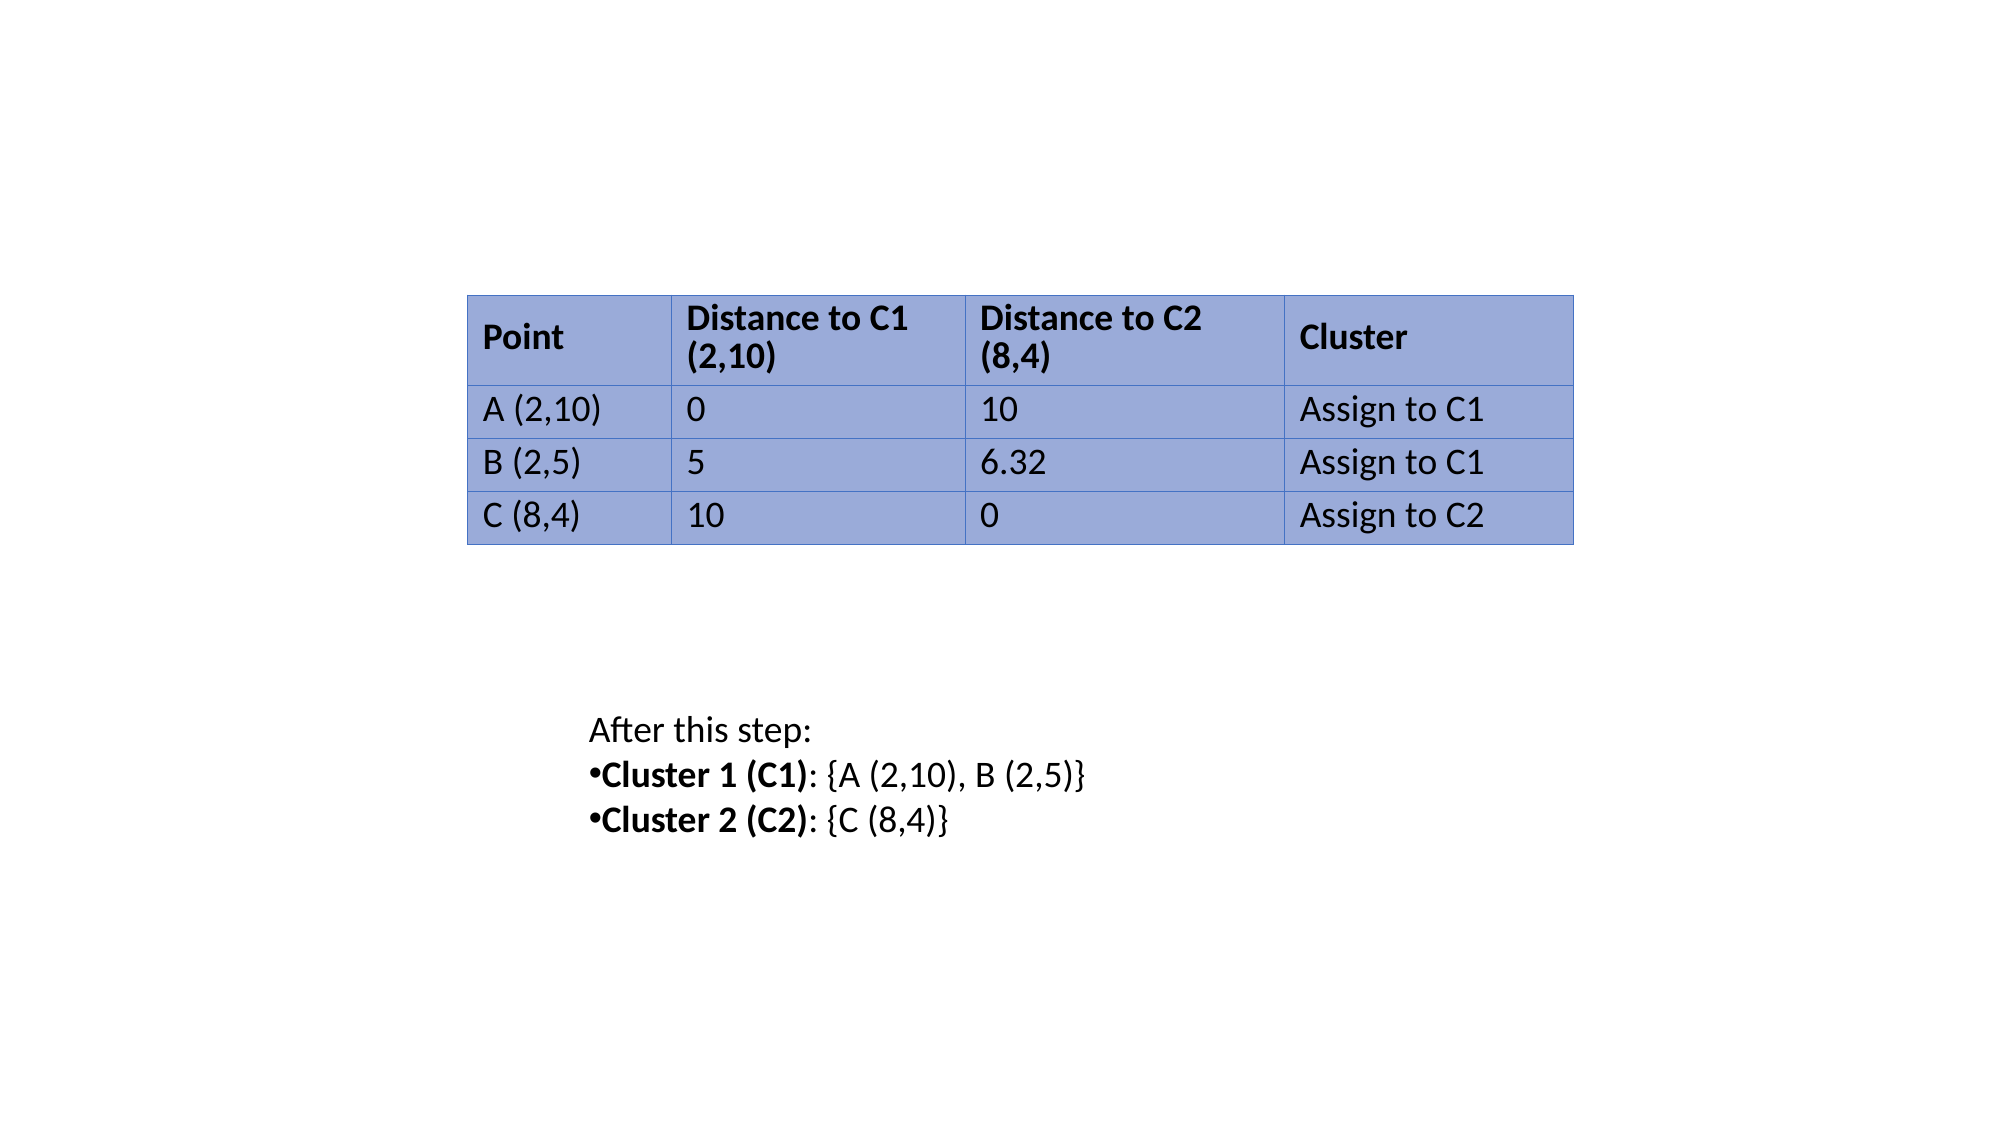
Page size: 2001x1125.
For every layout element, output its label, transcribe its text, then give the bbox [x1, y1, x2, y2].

table_cell 0 [672, 386, 965, 438]
table_cell 10 [672, 492, 965, 544]
table_cell Assign to C2 [1285, 492, 1573, 544]
text_box After this step: Cluster 1 (C1): {A (2,10), B (2,5)} Cluster 2 (C2): {C (8,4)} [573, 697, 1574, 848]
table_cell 6.32 [966, 439, 1284, 491]
table_cell 10 [966, 386, 1284, 438]
table_cell Assign to C1 [1285, 386, 1573, 438]
table_cell 5 [672, 439, 965, 491]
table_cell C (8,4) [468, 492, 671, 544]
table_header Point [468, 296, 671, 385]
table_cell Assign to C1 [1285, 439, 1573, 491]
table_header Distance to C2 (8,4) [966, 296, 1284, 385]
table_cell A (2,10) [468, 386, 671, 438]
table_cell B (2,5) [468, 439, 671, 491]
table_header Distance to C1 (2,10) [672, 296, 965, 385]
table_cell 0 [966, 492, 1284, 544]
table_header Cluster [1285, 296, 1573, 385]
